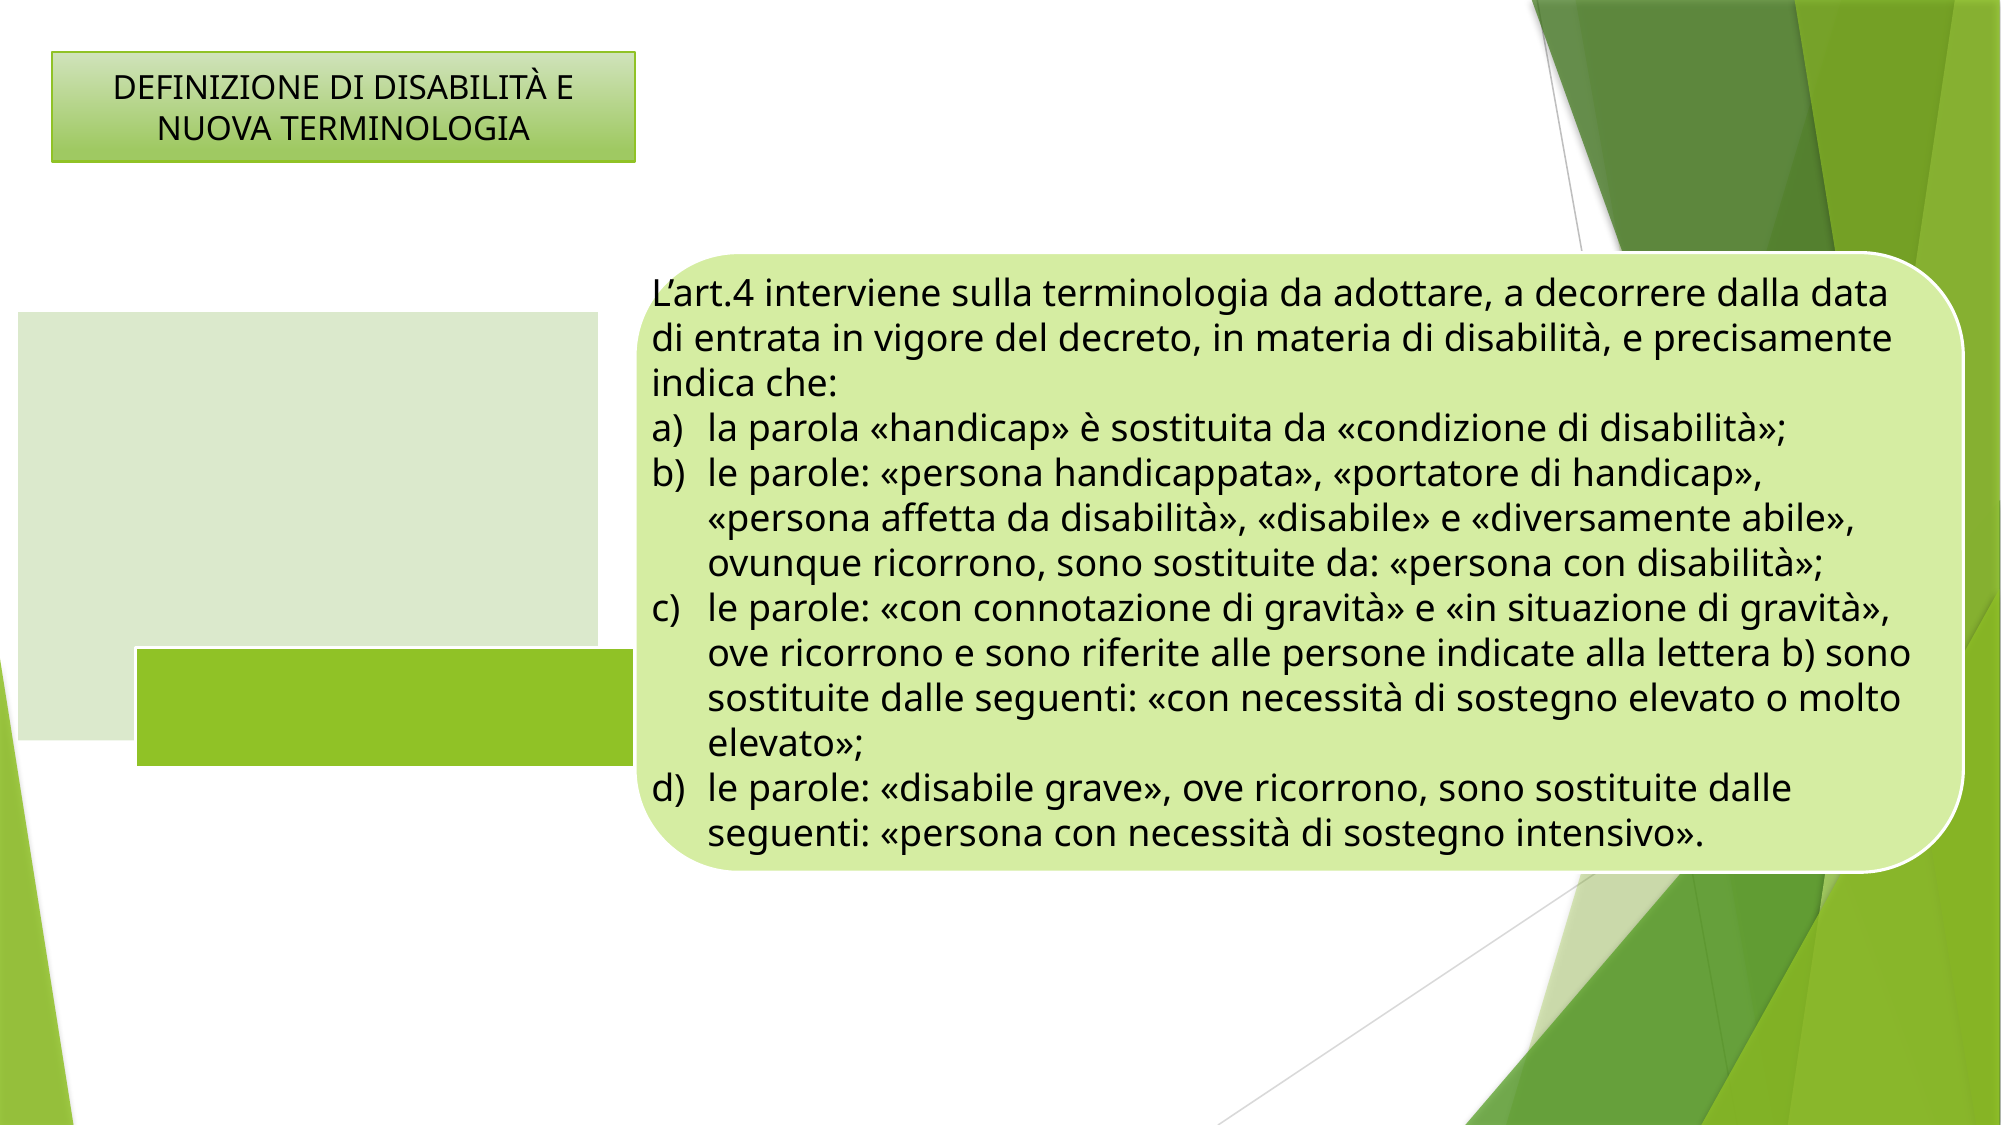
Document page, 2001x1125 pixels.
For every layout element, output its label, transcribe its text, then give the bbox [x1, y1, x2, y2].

text_box DEFINIZIONE DI DISABILITÀ E NUOVA TERMINOLOGIA [51, 51, 636, 140]
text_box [640, 252, 1964, 873]
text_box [17, 140, 636, 924]
